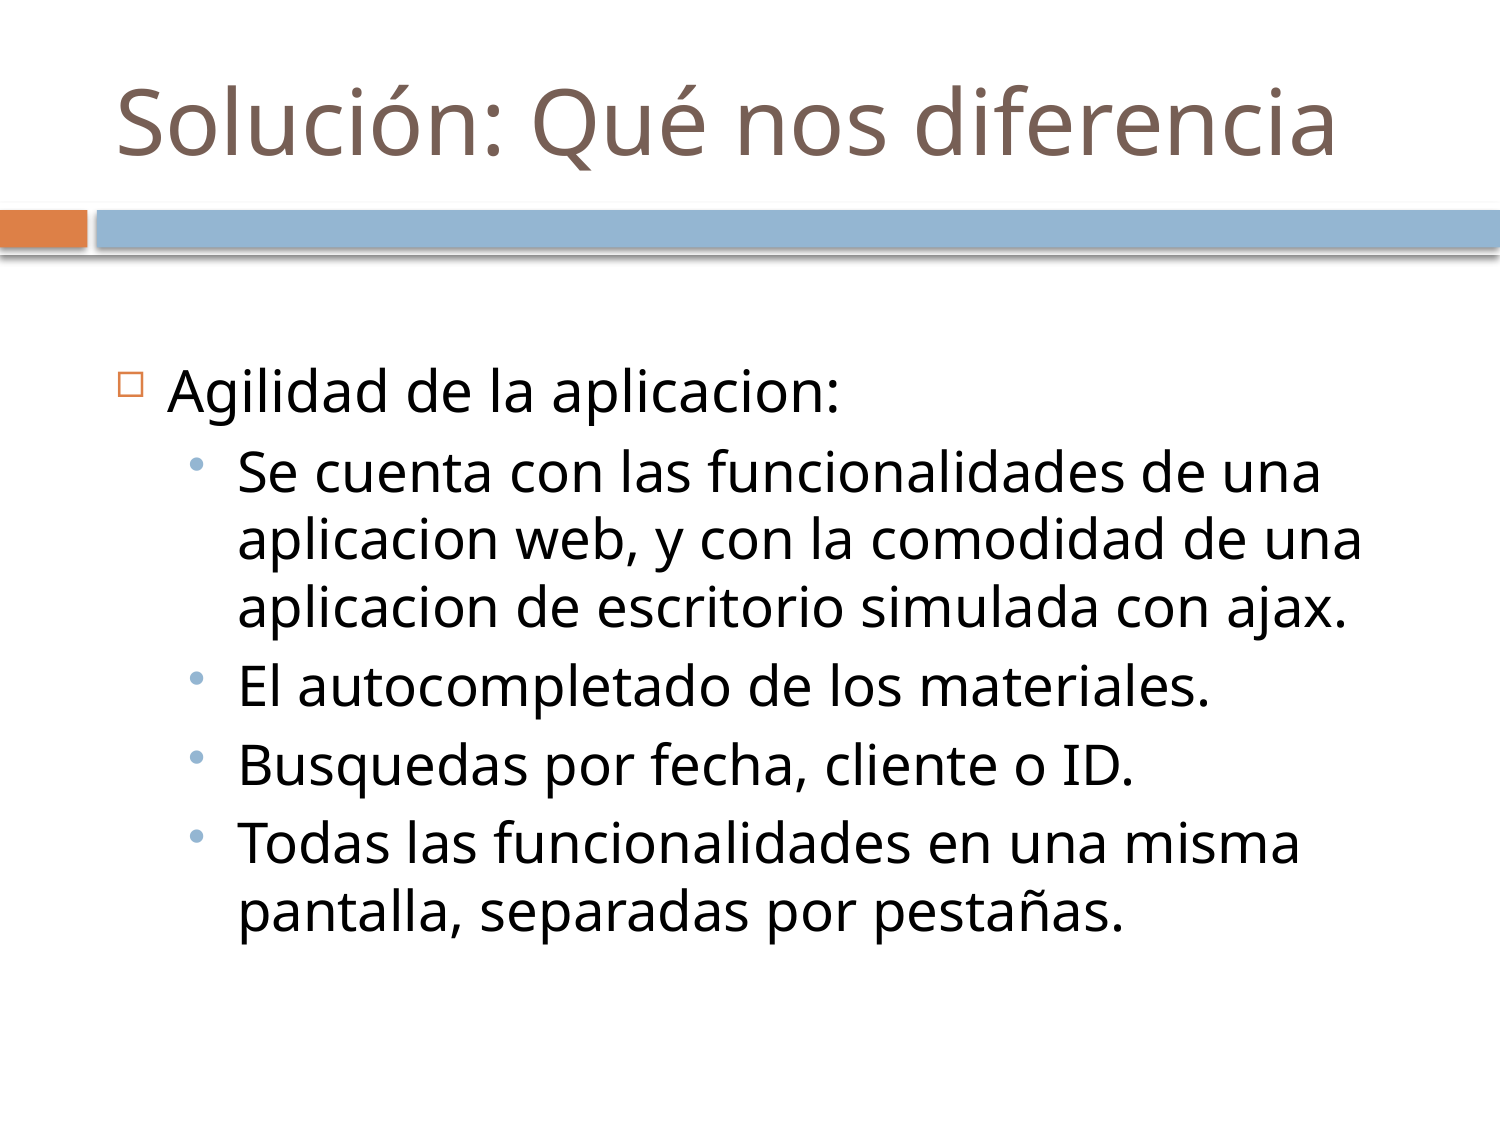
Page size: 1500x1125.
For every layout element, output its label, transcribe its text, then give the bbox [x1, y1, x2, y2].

list Agilidad de la aplicacion: Se cuenta con las funcionalidades de una aplicacion web, y con la comodidad de una aplicacion de escritorio simulada con ajax. El autocompletado de los materiales. Busquedas por fecha, cliente o ID. Todas las funcionalidades en una misma pantalla, separadas por pestañas. [100, 262, 1438, 1000]
title Solución: Qué nos diferencia [100, 37, 1438, 200]
